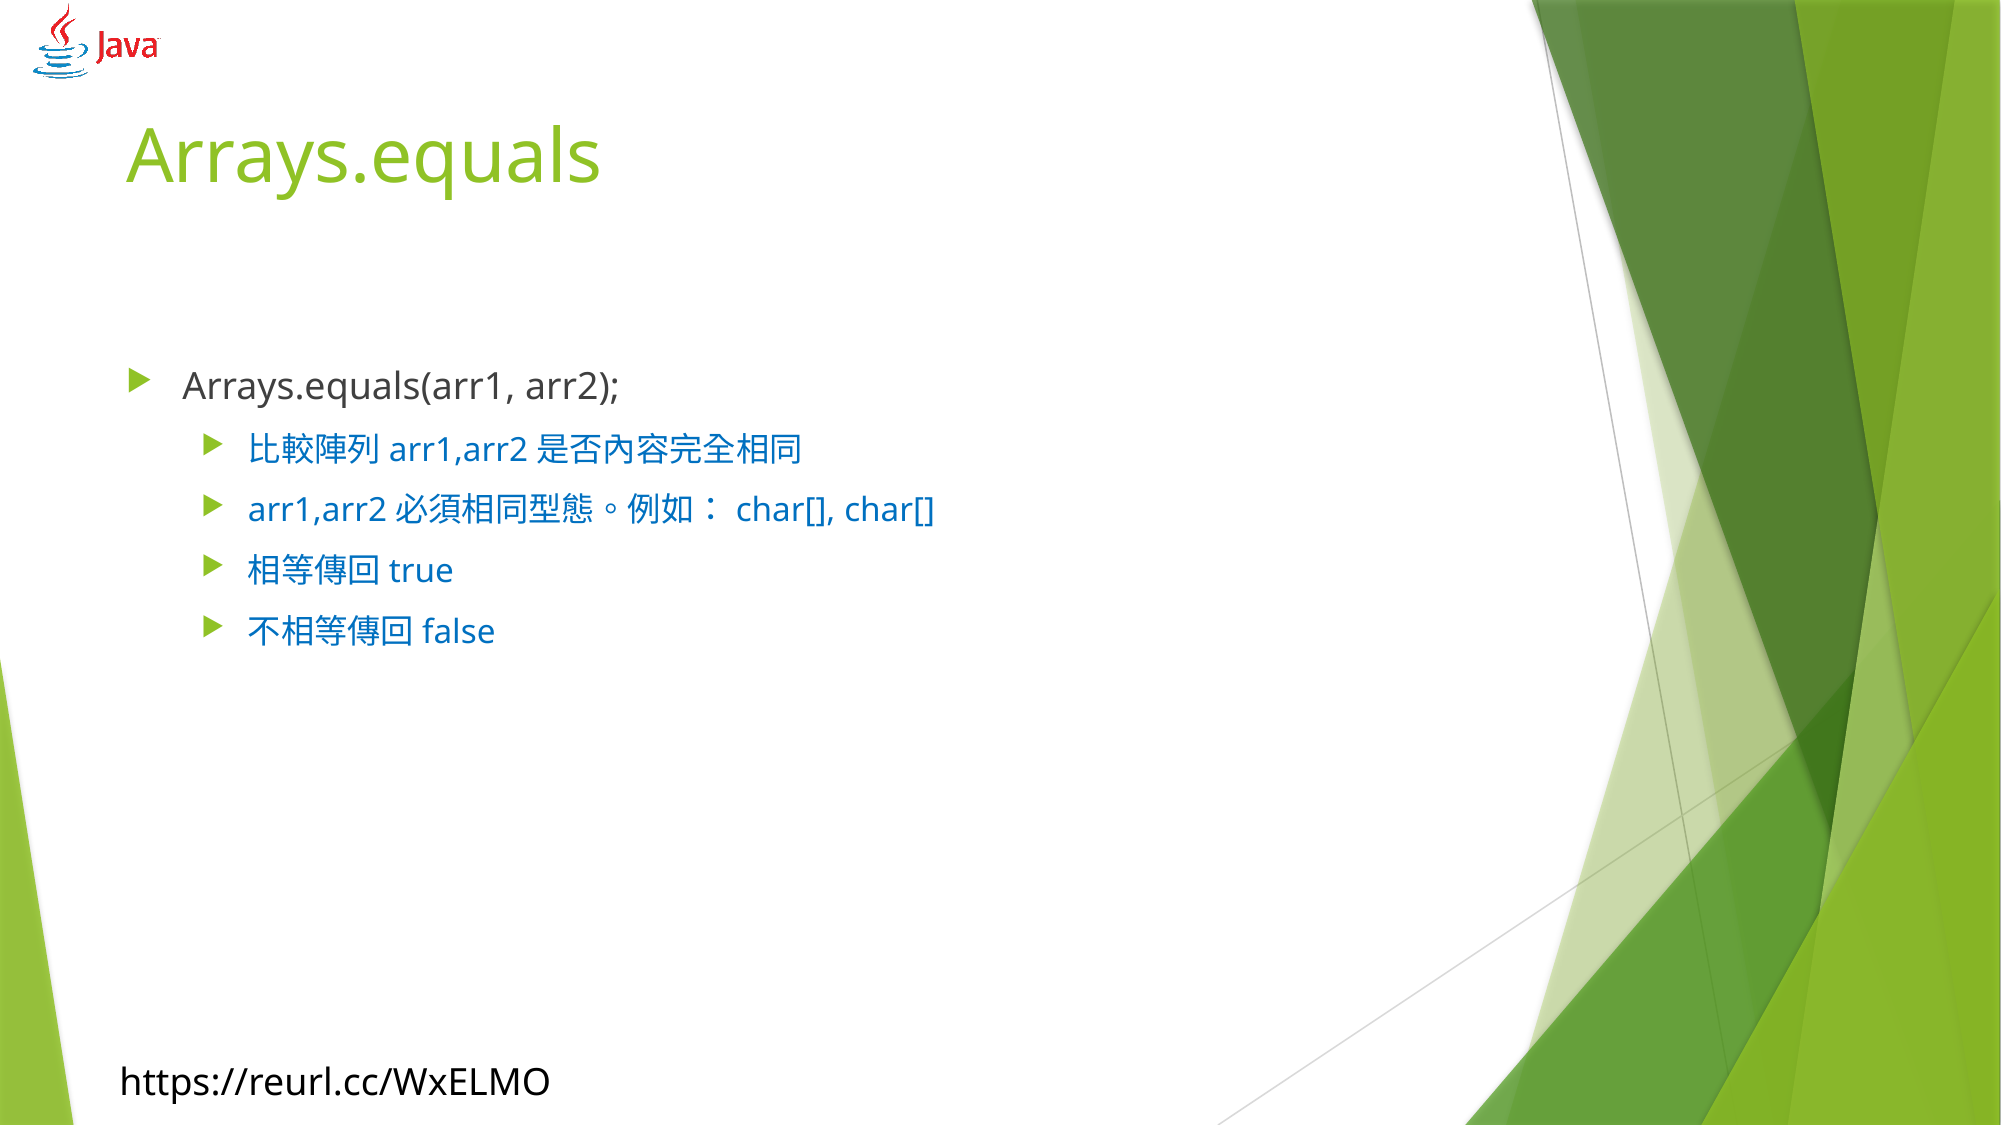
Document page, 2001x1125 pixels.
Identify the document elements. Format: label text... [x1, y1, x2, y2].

list Arrays.equals(arr1, arr2); 比較陣列arr1,arr2是否內容完全相同 arr1,arr2必須相同型態。例如：char[], char[] 相等傳回true 不相等傳回false [111, 354, 1522, 992]
title Arrays.equals [111, 99, 1522, 317]
picture [27, 1, 165, 79]
